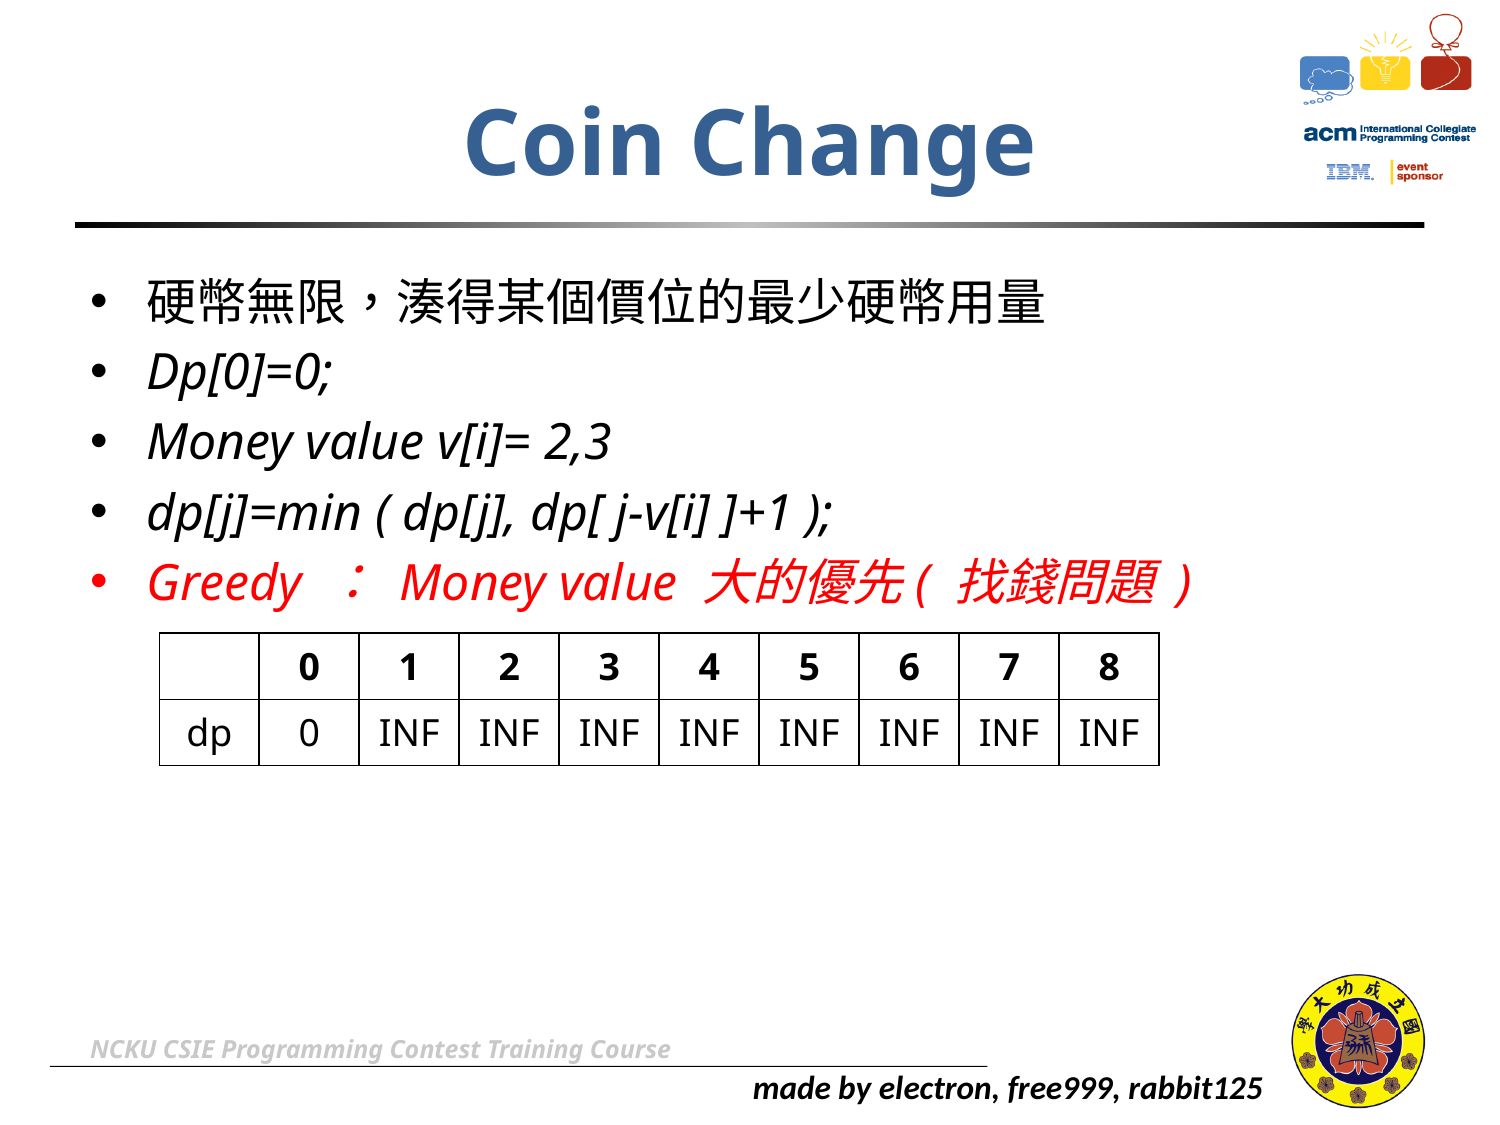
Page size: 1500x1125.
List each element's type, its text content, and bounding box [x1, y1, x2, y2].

table_cell INF [360, 700, 458, 765]
picture [1282, 970, 1431, 1114]
table_cell INF [660, 700, 758, 765]
table_cell INF [560, 700, 658, 765]
table_cell INF [960, 700, 1058, 765]
table_header 1 [360, 634, 458, 699]
table_cell INF [860, 700, 958, 765]
table_header 5 [760, 634, 858, 699]
table_header 2 [460, 634, 558, 699]
table_cell INF [1060, 700, 1158, 765]
table_cell dp [160, 700, 258, 765]
table_header 6 [860, 634, 958, 699]
table_header 7 [960, 634, 1058, 699]
table_header 0 [260, 634, 358, 699]
table_cell INF [460, 700, 558, 765]
list 硬幣無限，湊得某個價位的最少硬幣用量 Dp[0]=0; Money value v[i]= 2,3 dp[j]=min ( dp[j], dp[ j-v[i] ]+1 ); Greedy ： Money value 大的優先( 找錢問題 ) [75, 262, 1425, 1005]
table_cell 0 [260, 700, 358, 765]
table_header 3 [560, 634, 658, 699]
table_header 4 [660, 634, 758, 699]
table_header 8 [1060, 634, 1158, 699]
slide_number NCKU CSIE Programming Contest Training Course [75, 1018, 833, 1079]
title Coin Change [75, 45, 1425, 233]
table_header [160, 634, 258, 699]
table_cell INF [760, 700, 858, 765]
picture [1292, 11, 1480, 188]
